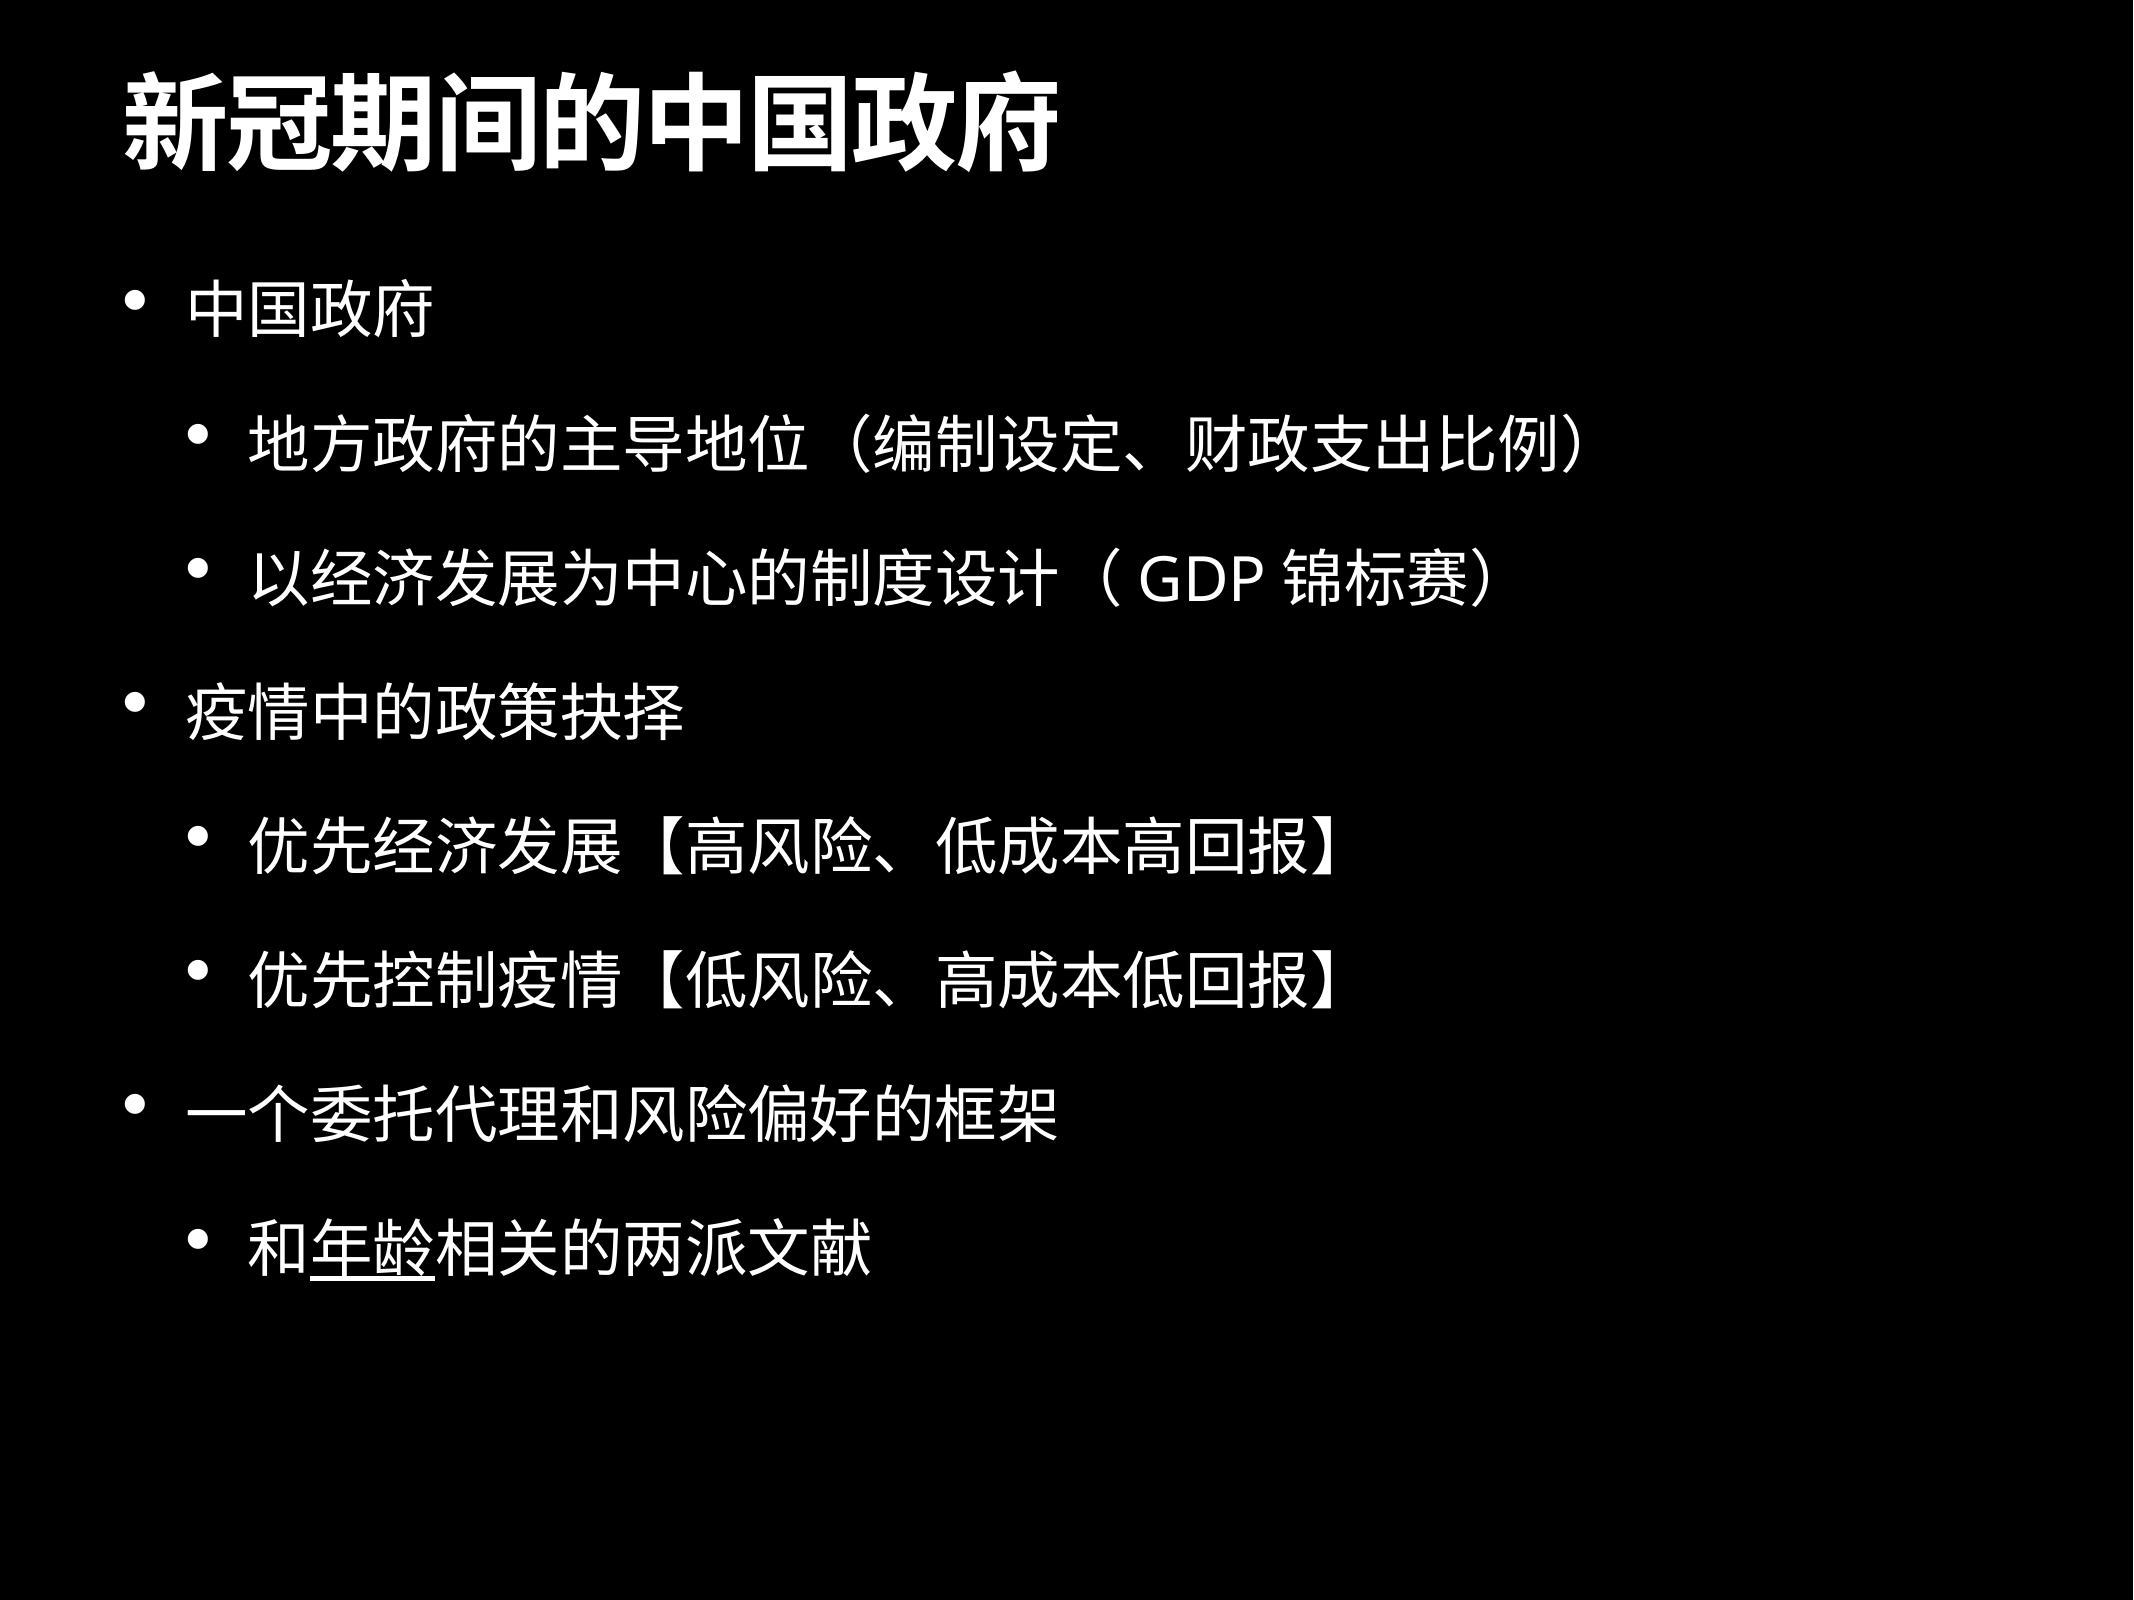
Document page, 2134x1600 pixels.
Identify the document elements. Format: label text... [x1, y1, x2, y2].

title 新冠期间的中国政府 [114, 71, 2020, 240]
list 中国政府 地方政府的主导地位（编制设定、财政支出比例） 以经济发展为中心的制度设计（GDP锦标赛） 疫情中的政策抉择 优先经济发展【高风险、低成本高回报】 优先控制疫情【低风险、高成本低回报】 一个委托代理和风险偏好的框架 和年龄相关的两派文献 [114, 270, 2020, 1486]
